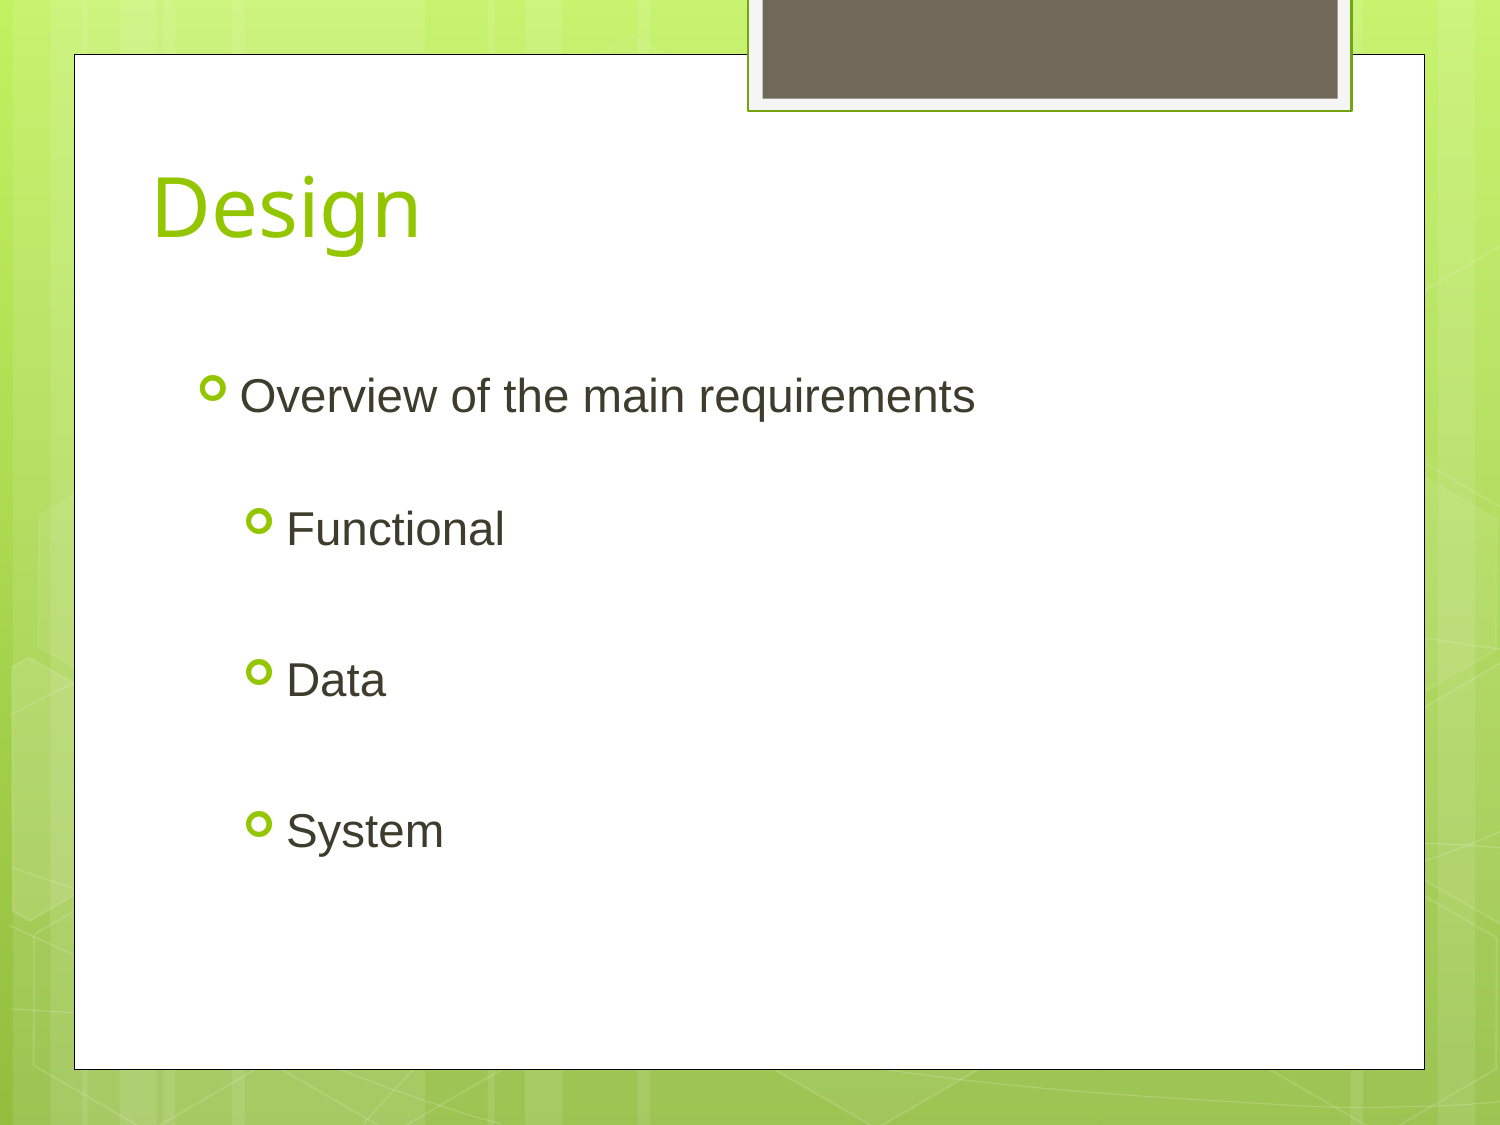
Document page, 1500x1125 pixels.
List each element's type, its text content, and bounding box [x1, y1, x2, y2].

title Design [135, 137, 1289, 262]
list Overview of the main requirements Functional Data System [171, 290, 1283, 870]
